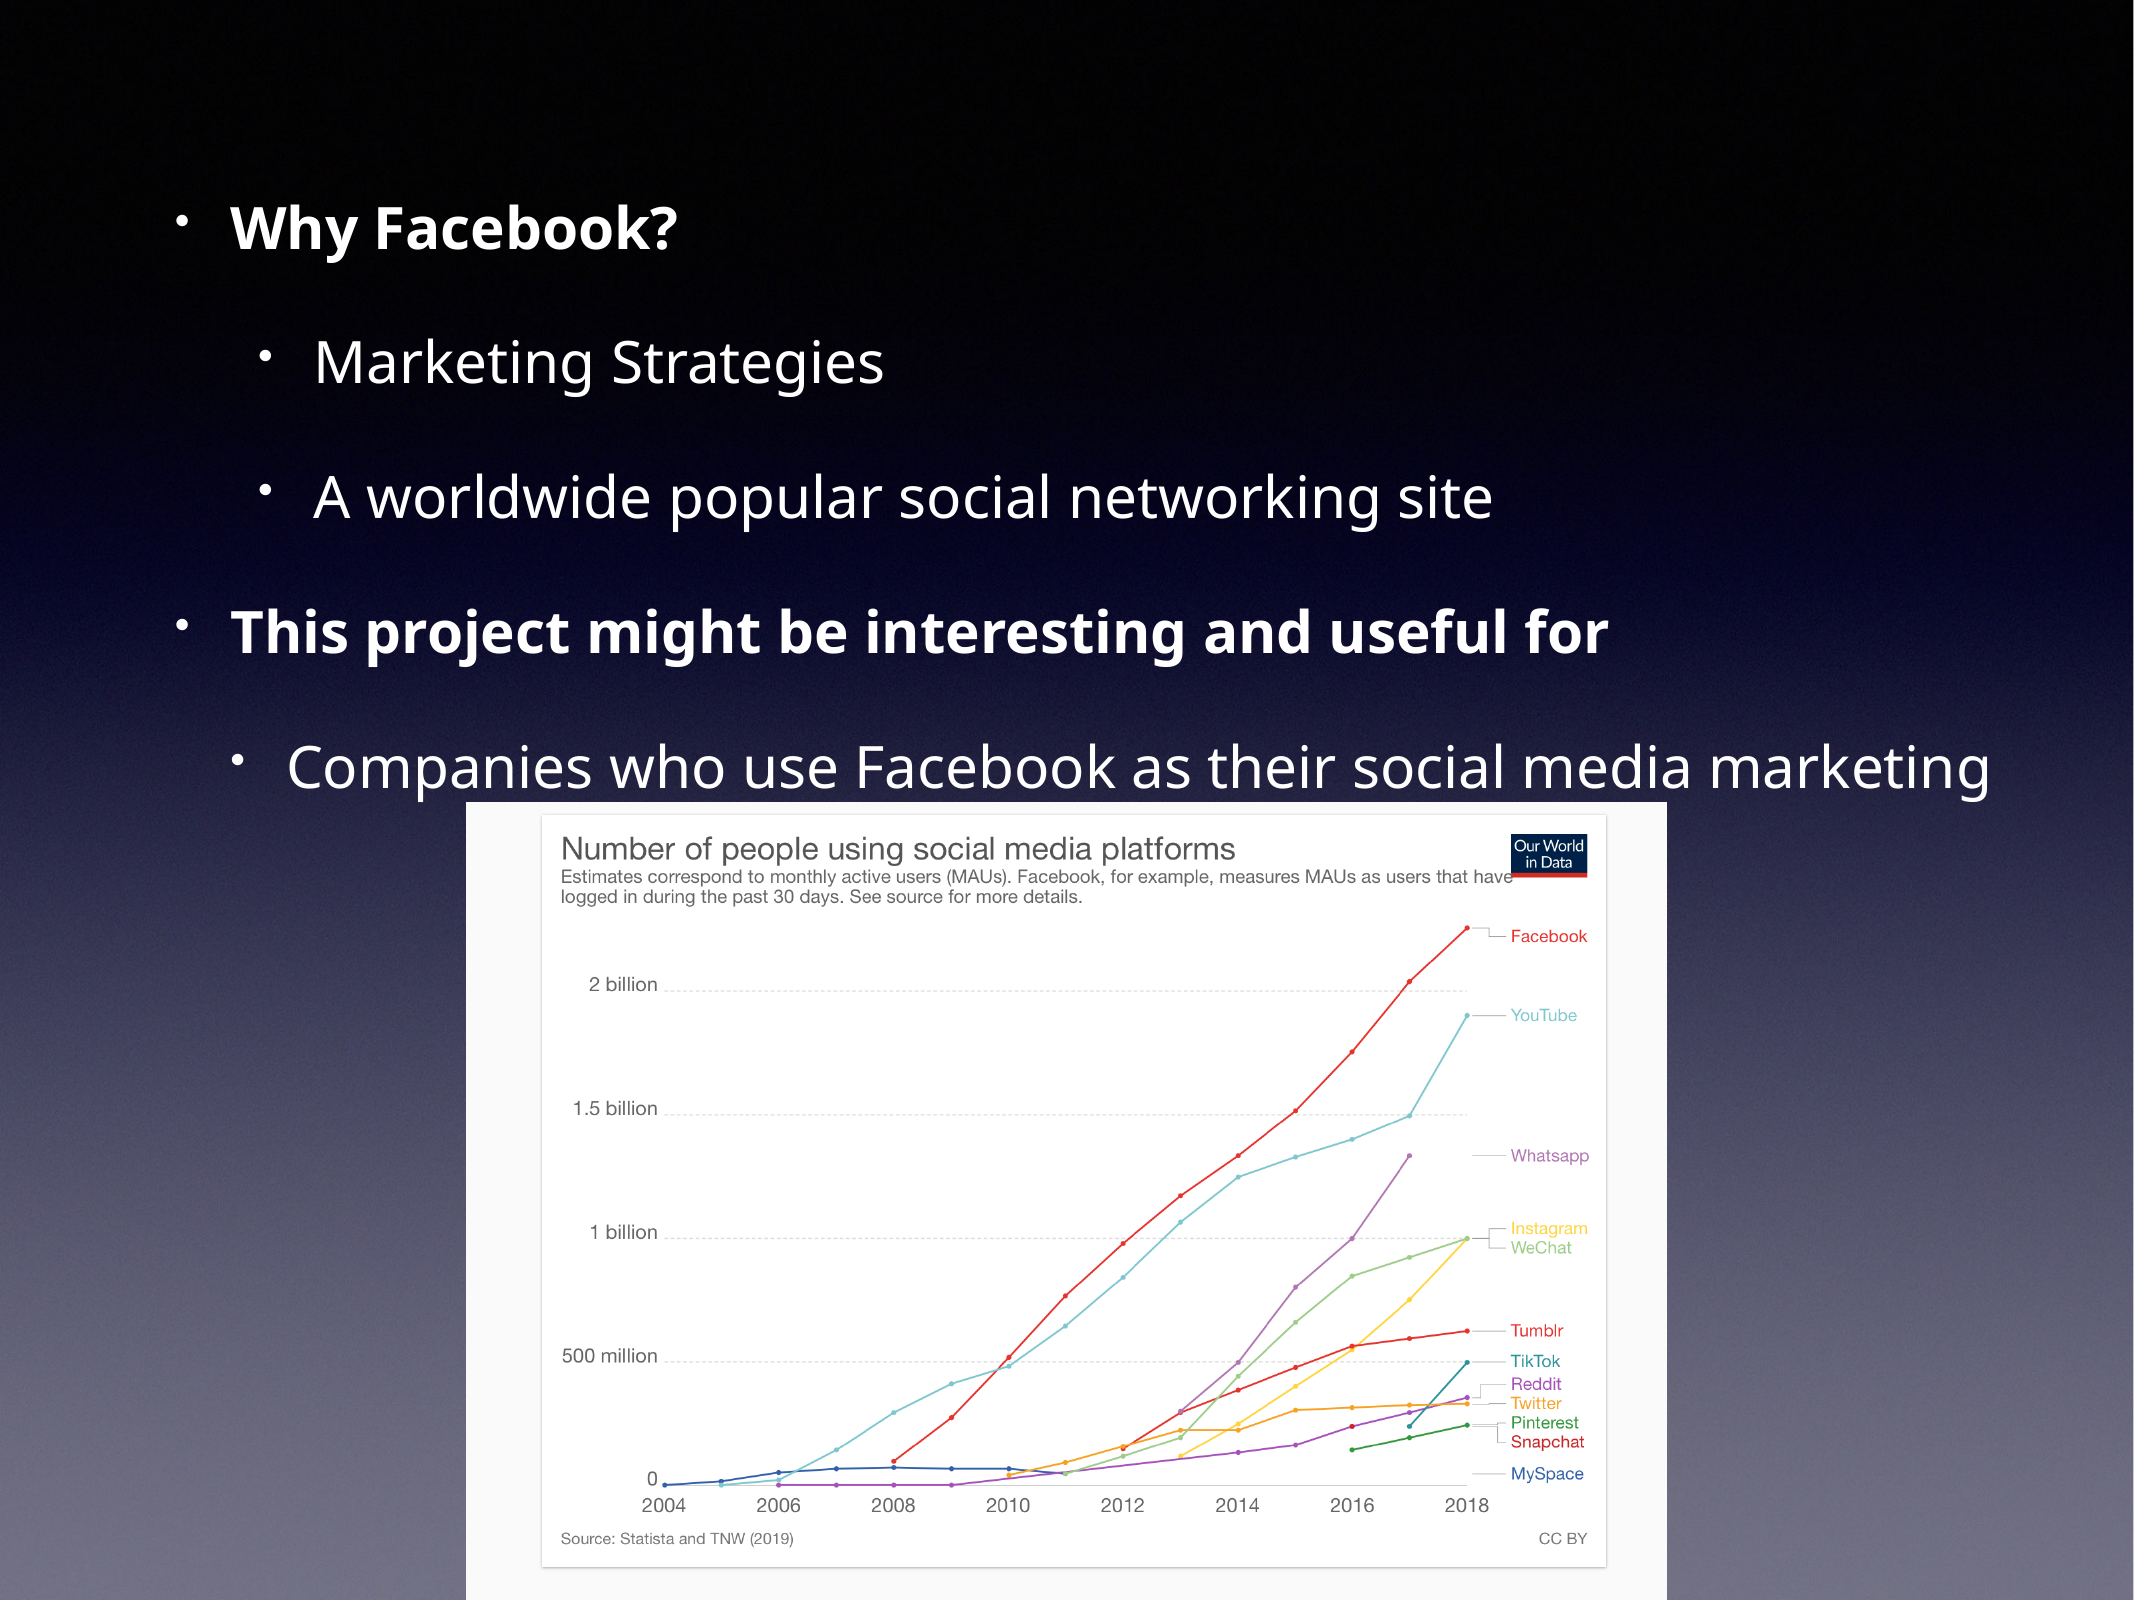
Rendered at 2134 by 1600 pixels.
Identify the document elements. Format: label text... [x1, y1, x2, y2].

list Why Facebook? Marketing Strategies A worldwide popular social networking site This project might be interesting and useful for Companies who use Facebook as their social media marketing [174, 177, 1997, 814]
picture [0, 0, 2134, 1600]
